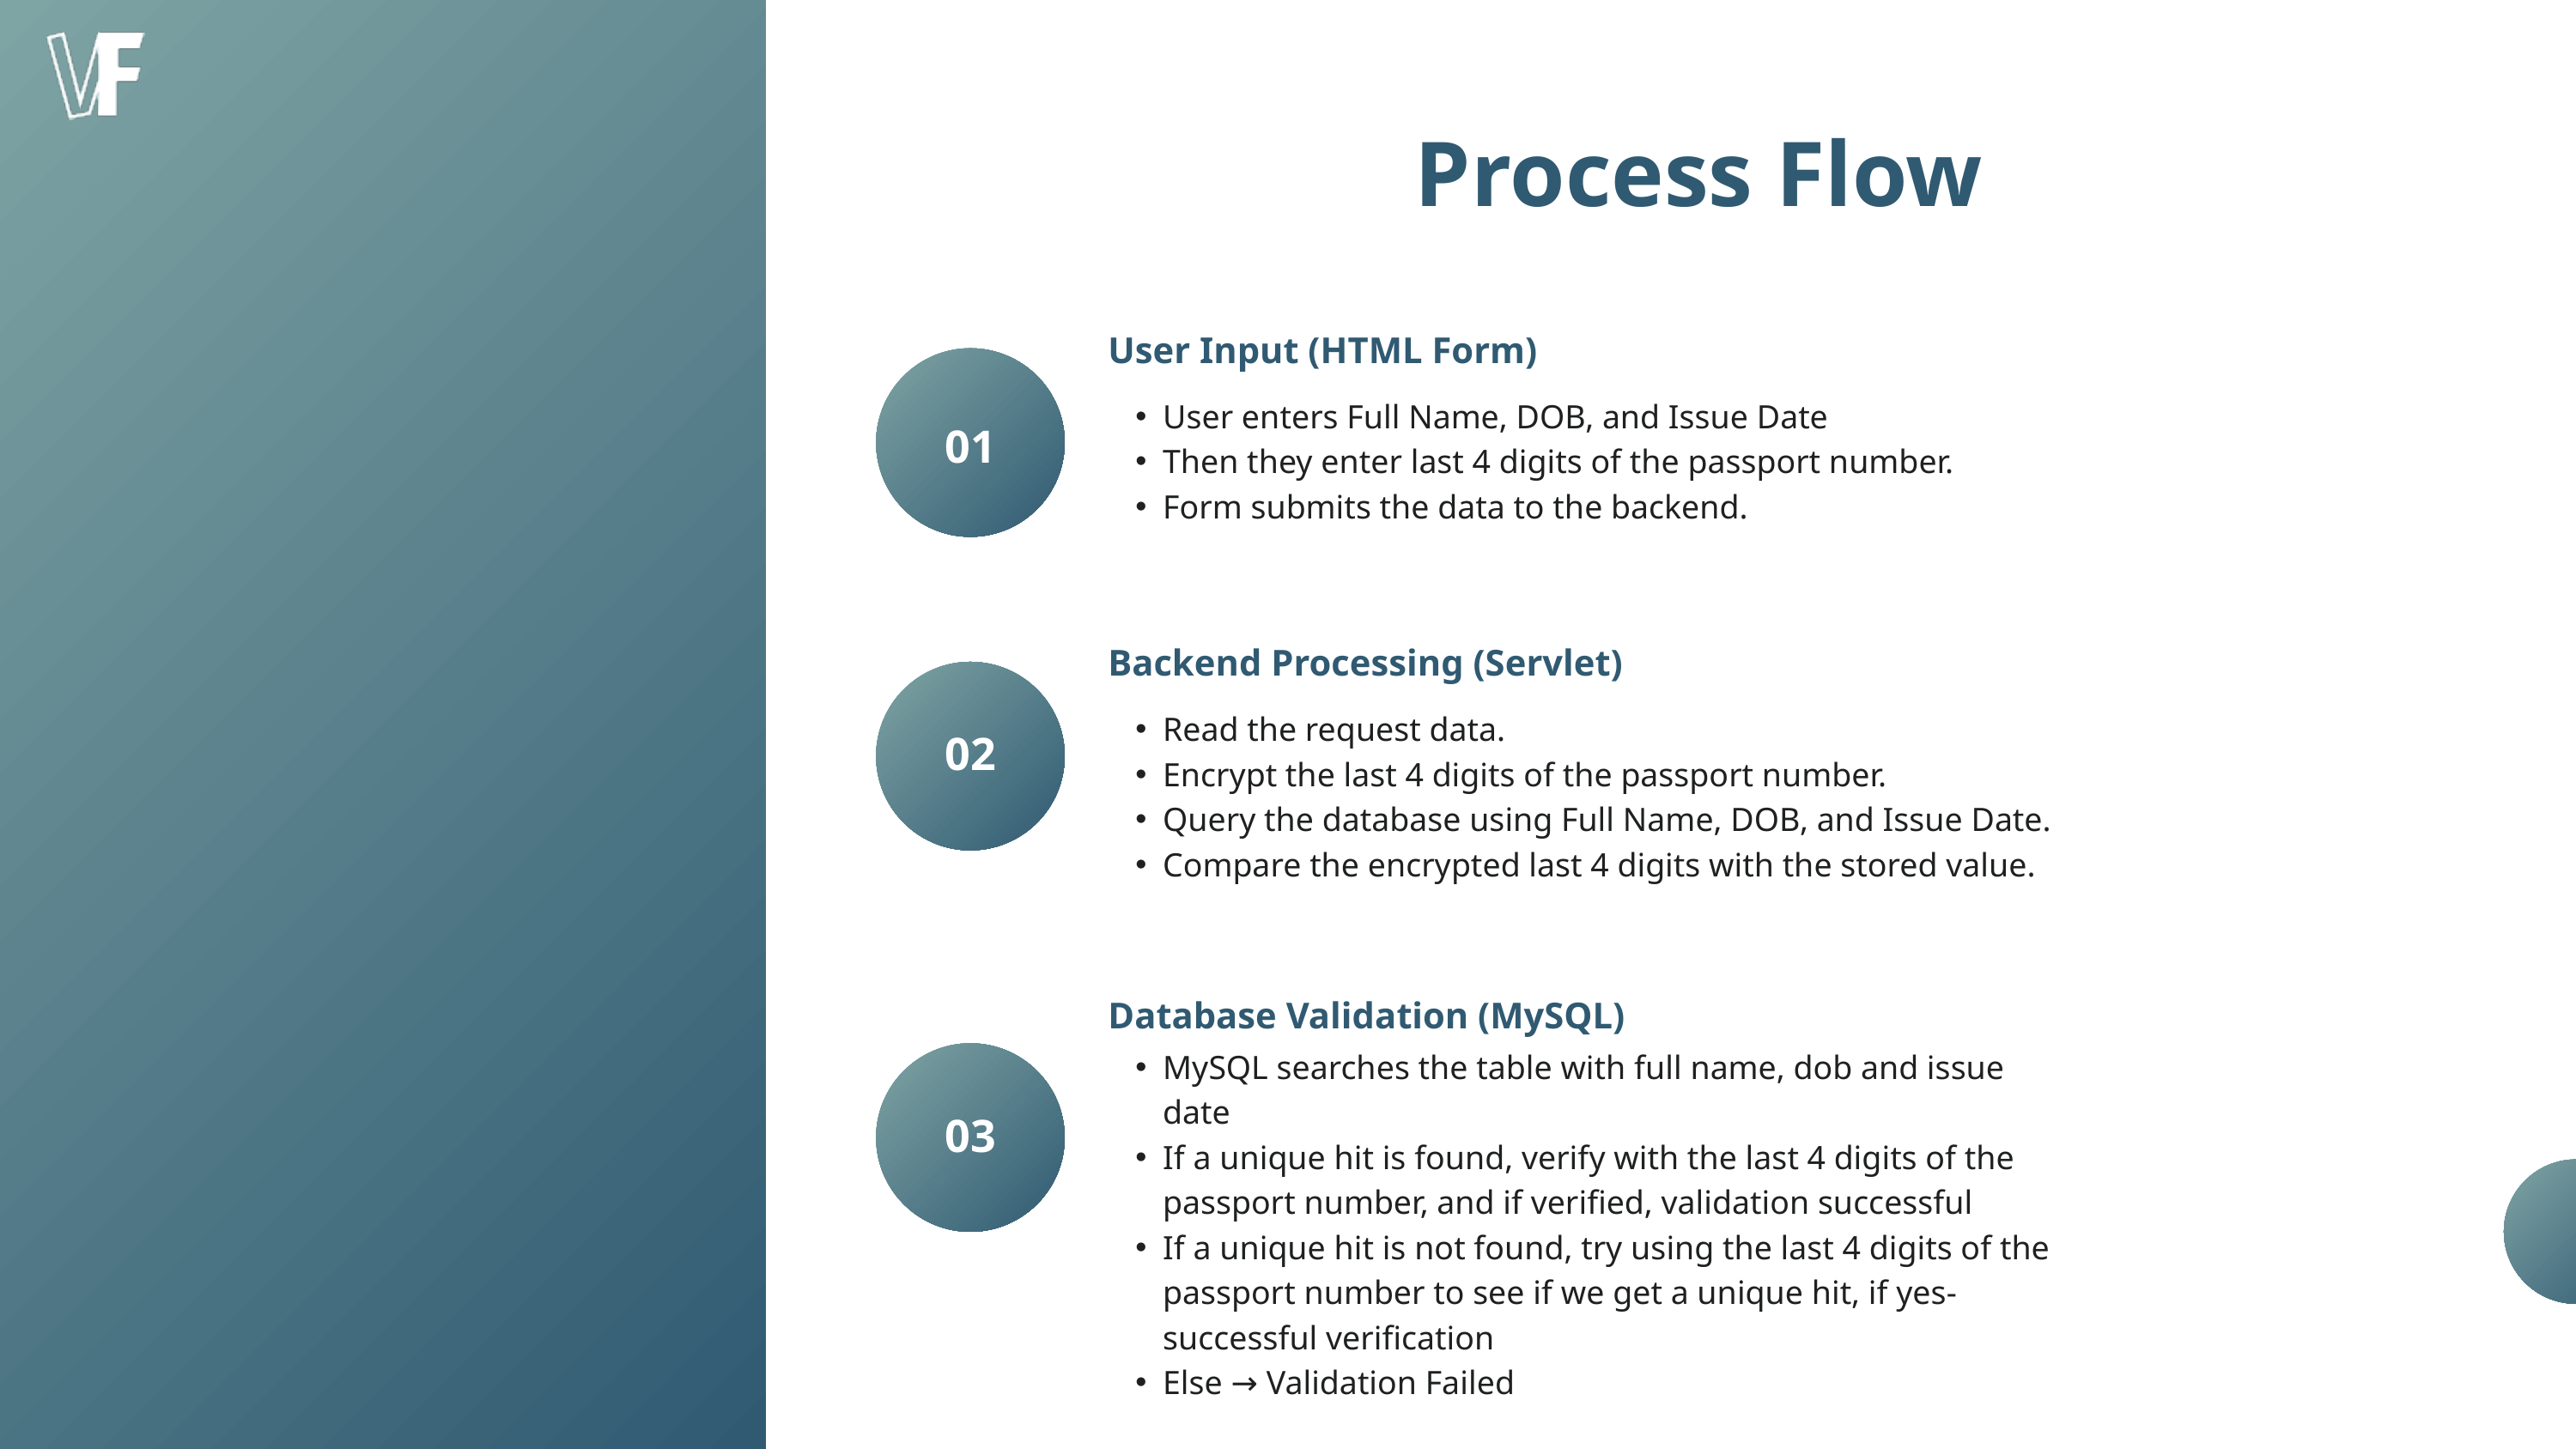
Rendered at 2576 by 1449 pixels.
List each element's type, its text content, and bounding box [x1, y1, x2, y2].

text_box MySQL searches the table with full name, dob and issue date If a unique hit is found, verify with the last 4 digits of the passport number, and if verified, validation successful If a unique hit is not found, try using the last 4 digits of the passport number to see if we get a unique hit, if yes- successful verification Else → Validation Failed [1108, 1040, 2071, 1446]
text_box Backend Processing (Servlet) [1108, 633, 1923, 684]
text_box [0, 0, 766, 1449]
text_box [876, 348, 1066, 537]
text_box User enters Full Name, DOB, and Issue Date Then they enter last 4 digits of the passport number. Form submits the data to the backend. [1108, 390, 2121, 571]
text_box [876, 661, 1066, 851]
text_box Process Flow [1404, 99, 1994, 225]
text_box Read the request data. Encrypt the last 4 digits of the passport number. Query the database using Full Name, DOB, and Issue Date. Compare the encrypted last 4 digits with the stored value. [1108, 702, 2389, 929]
text_box Database Validation (MySQL) [1108, 985, 1768, 1037]
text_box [876, 1043, 1066, 1233]
text_box User Input (HTML Form) [1108, 320, 1643, 371]
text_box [2503, 1159, 2576, 1304]
